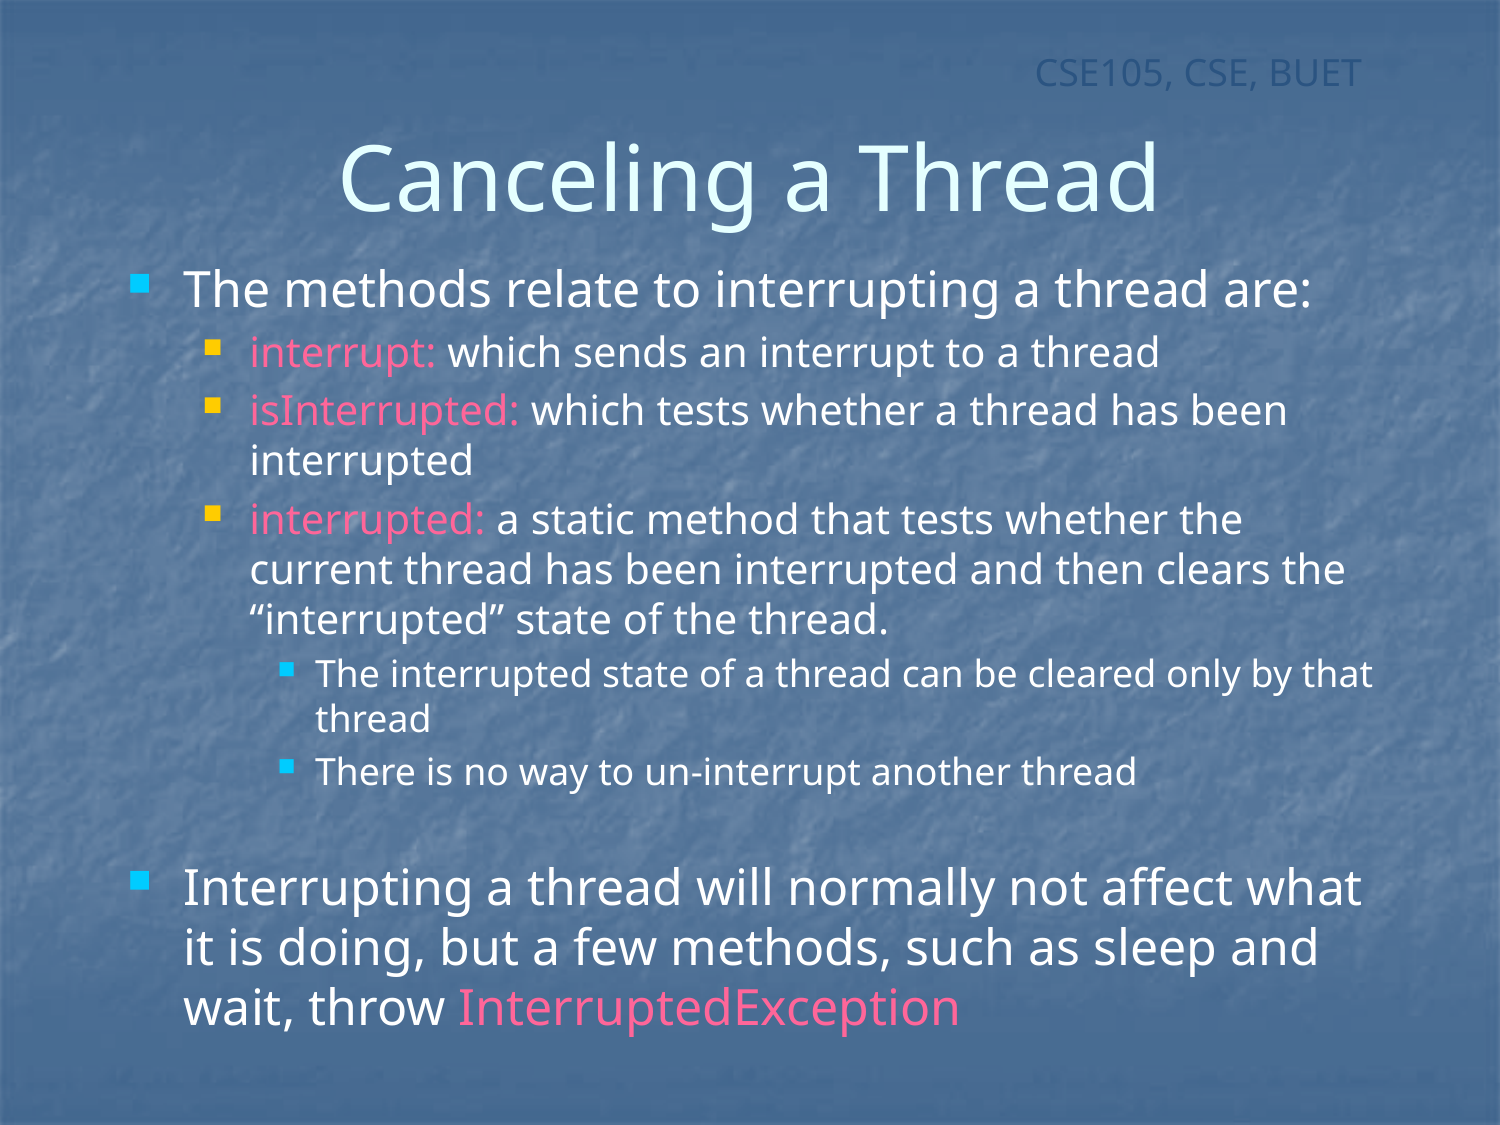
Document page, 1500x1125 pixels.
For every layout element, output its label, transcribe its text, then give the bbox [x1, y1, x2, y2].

title Canceling a Thread [75, 62, 1425, 288]
list The methods relate to interrupting a thread are: interrupt: which sends an interrupt to a thread isInterrupted: which tests whether a thread has been interrupted interrupted: a static method that tests whether the current thread has been interrupted and then clears the “interrupted” state of the thread. The interrupted state of a thread can be cleared only by that thread There is no way to un-interrupt another thread Interrupting a thread will normally not affect what it is doing, but a few methods, such as sleep and wait, throw InterruptedException [112, 249, 1413, 1075]
